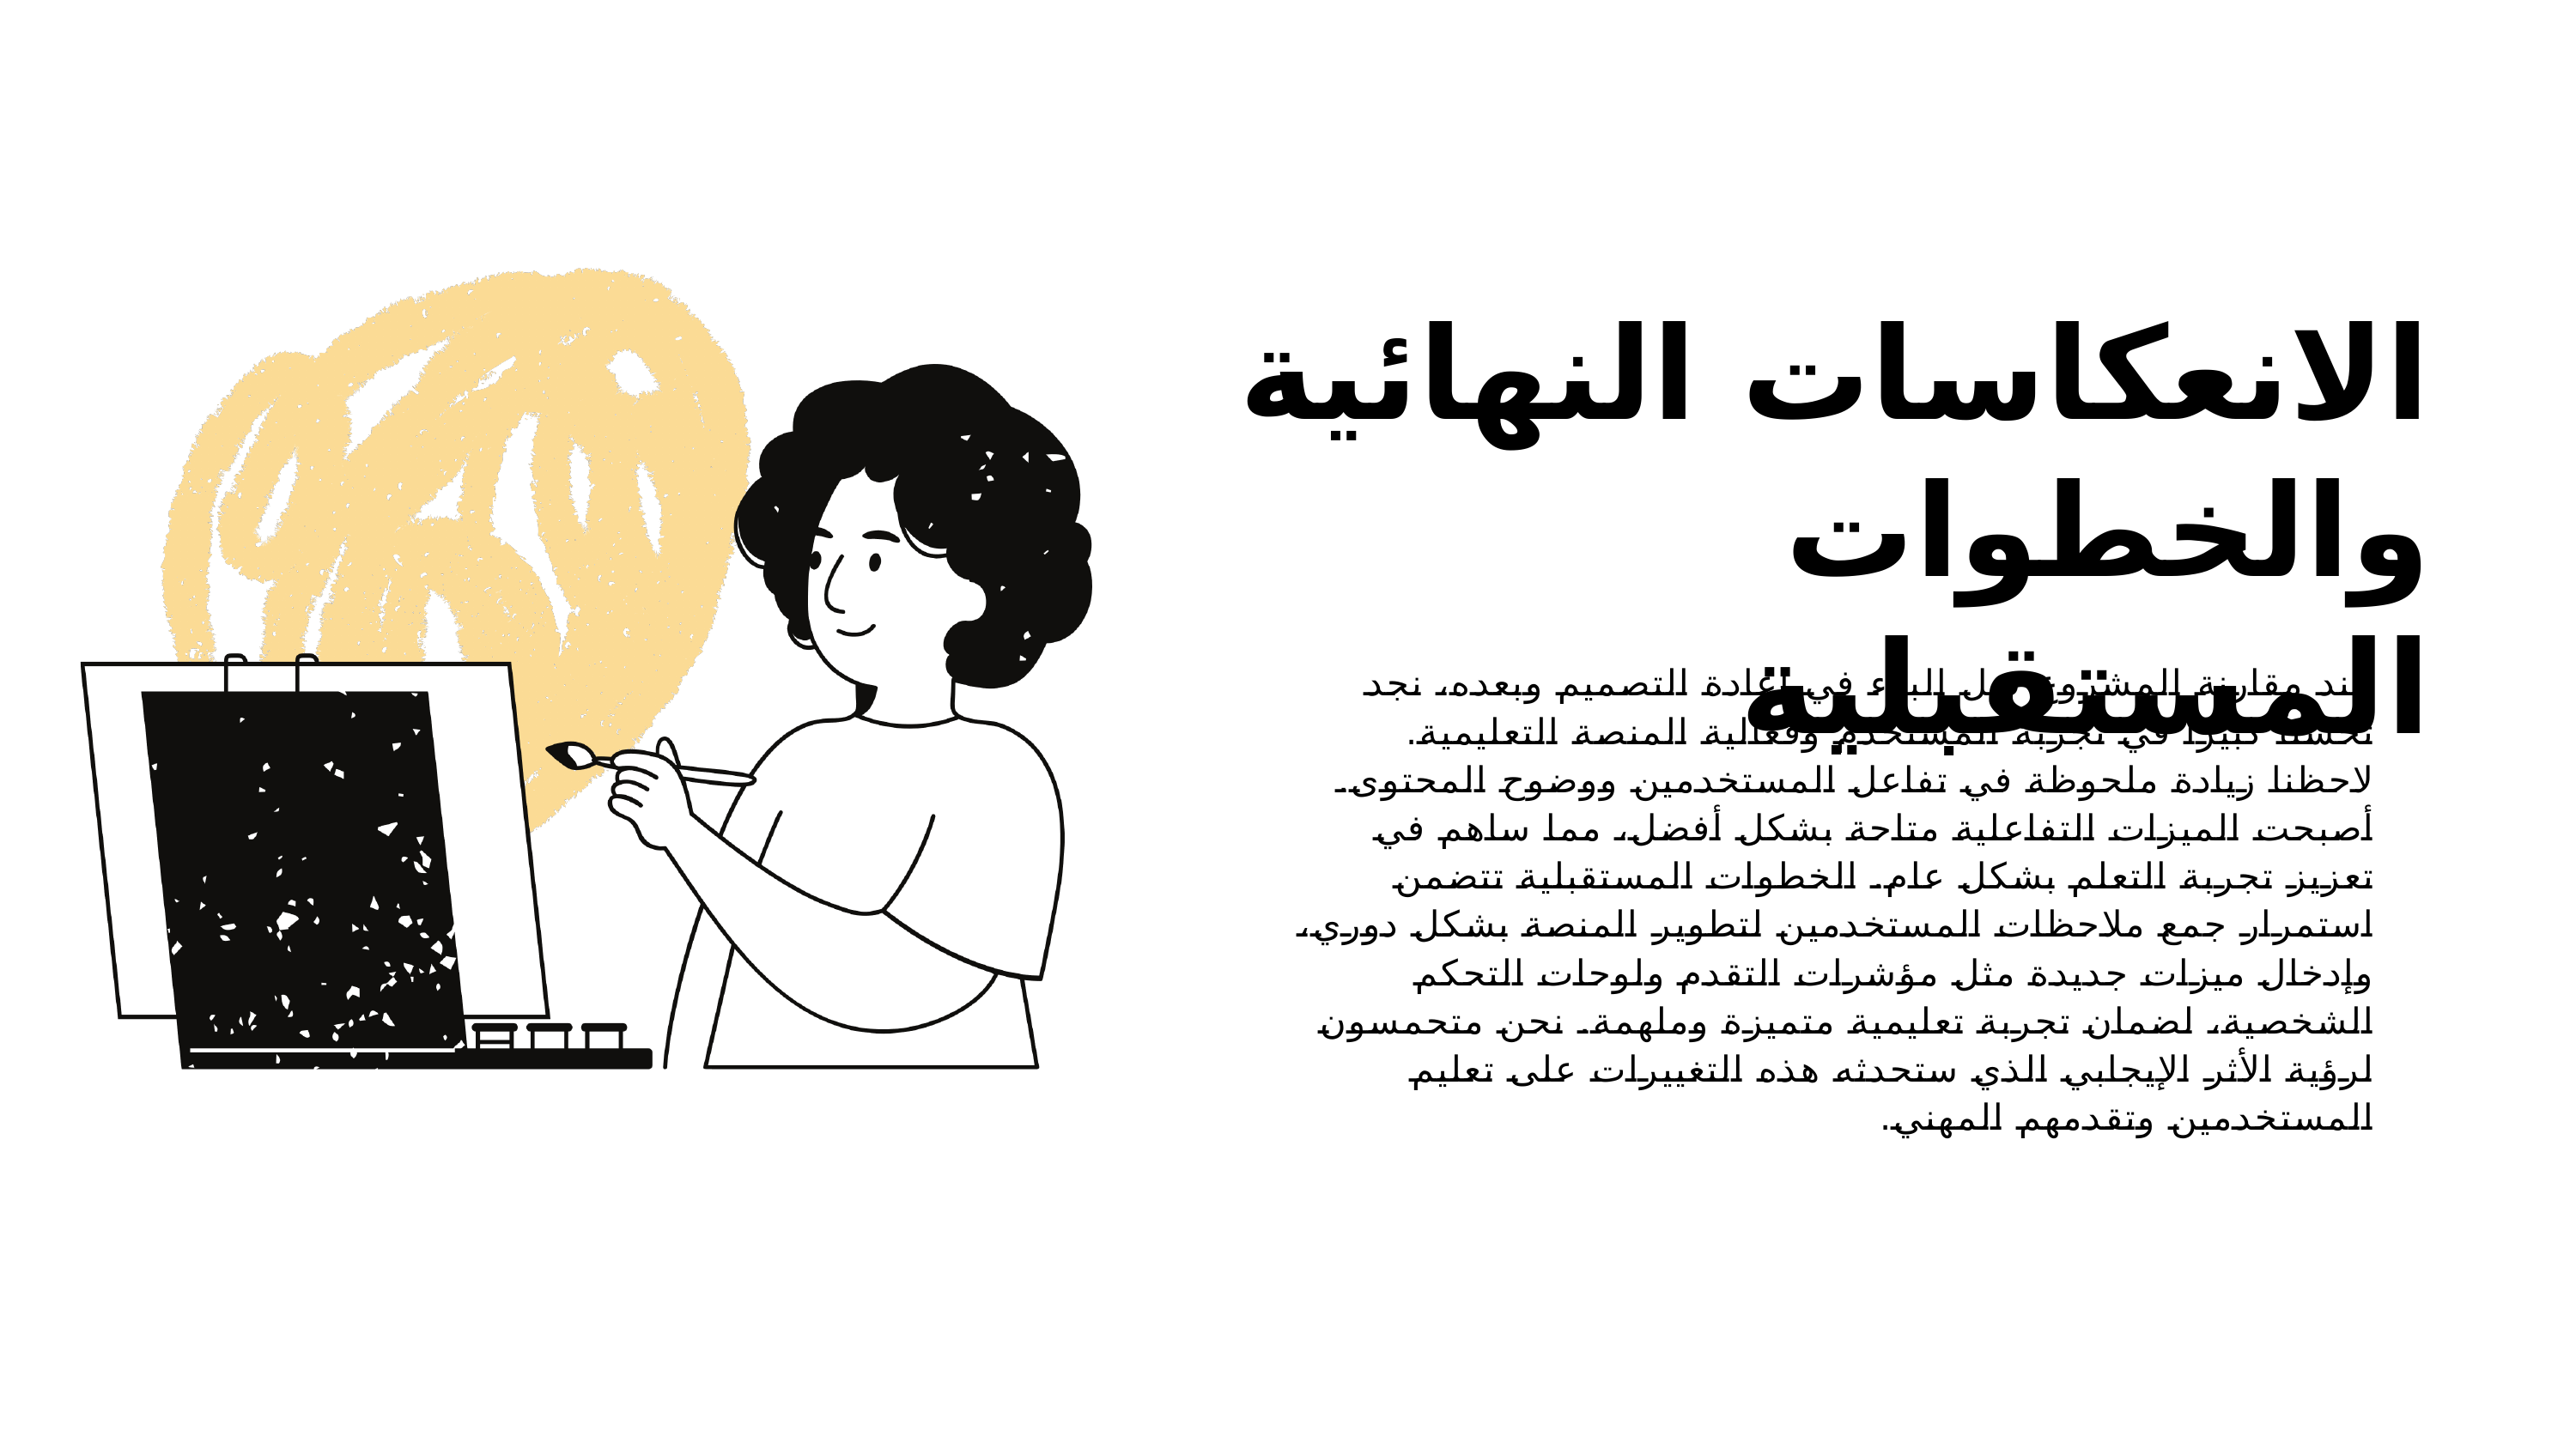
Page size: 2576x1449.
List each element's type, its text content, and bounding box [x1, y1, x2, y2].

text_box عند مقارنة المشروع قبل البدء في إعادة التصميم وبعده، نجد تحسنًا كبيرًا في تجربة المستخدم وفعالية المنصة التعليمية. لاحظنا زيادة ملحوظة في تفاعل المستخدمين ووضوح المحتوى. أصبحت الميزات التفاعلية متاحة بشكل أفضل، مما ساهم في تعزيز تجربة التعلم بشكل عام. الخطوات المستقبلية تتضمن استمرار جمع ملاحظات المستخدمين لتطوير المنصة بشكل دوري، وإدخال ميزات جديدة مثل مؤشرات التقدم ولوحات التحكم الشخصية، لضمان تجربة تعليمية متميزة وملهمة. نحن متحمسون لرؤية الأثر الإيجابي الذي ستحدثه هذه التغييرات على تعليم المستخدمين وتقدمهم المهني. [1287, 654, 2374, 1186]
text_box [80, 363, 1092, 1070]
text_box الانعكاسات النهائية والخطوات المستقبلية [1091, 288, 2432, 760]
text_box [160, 266, 753, 363]
